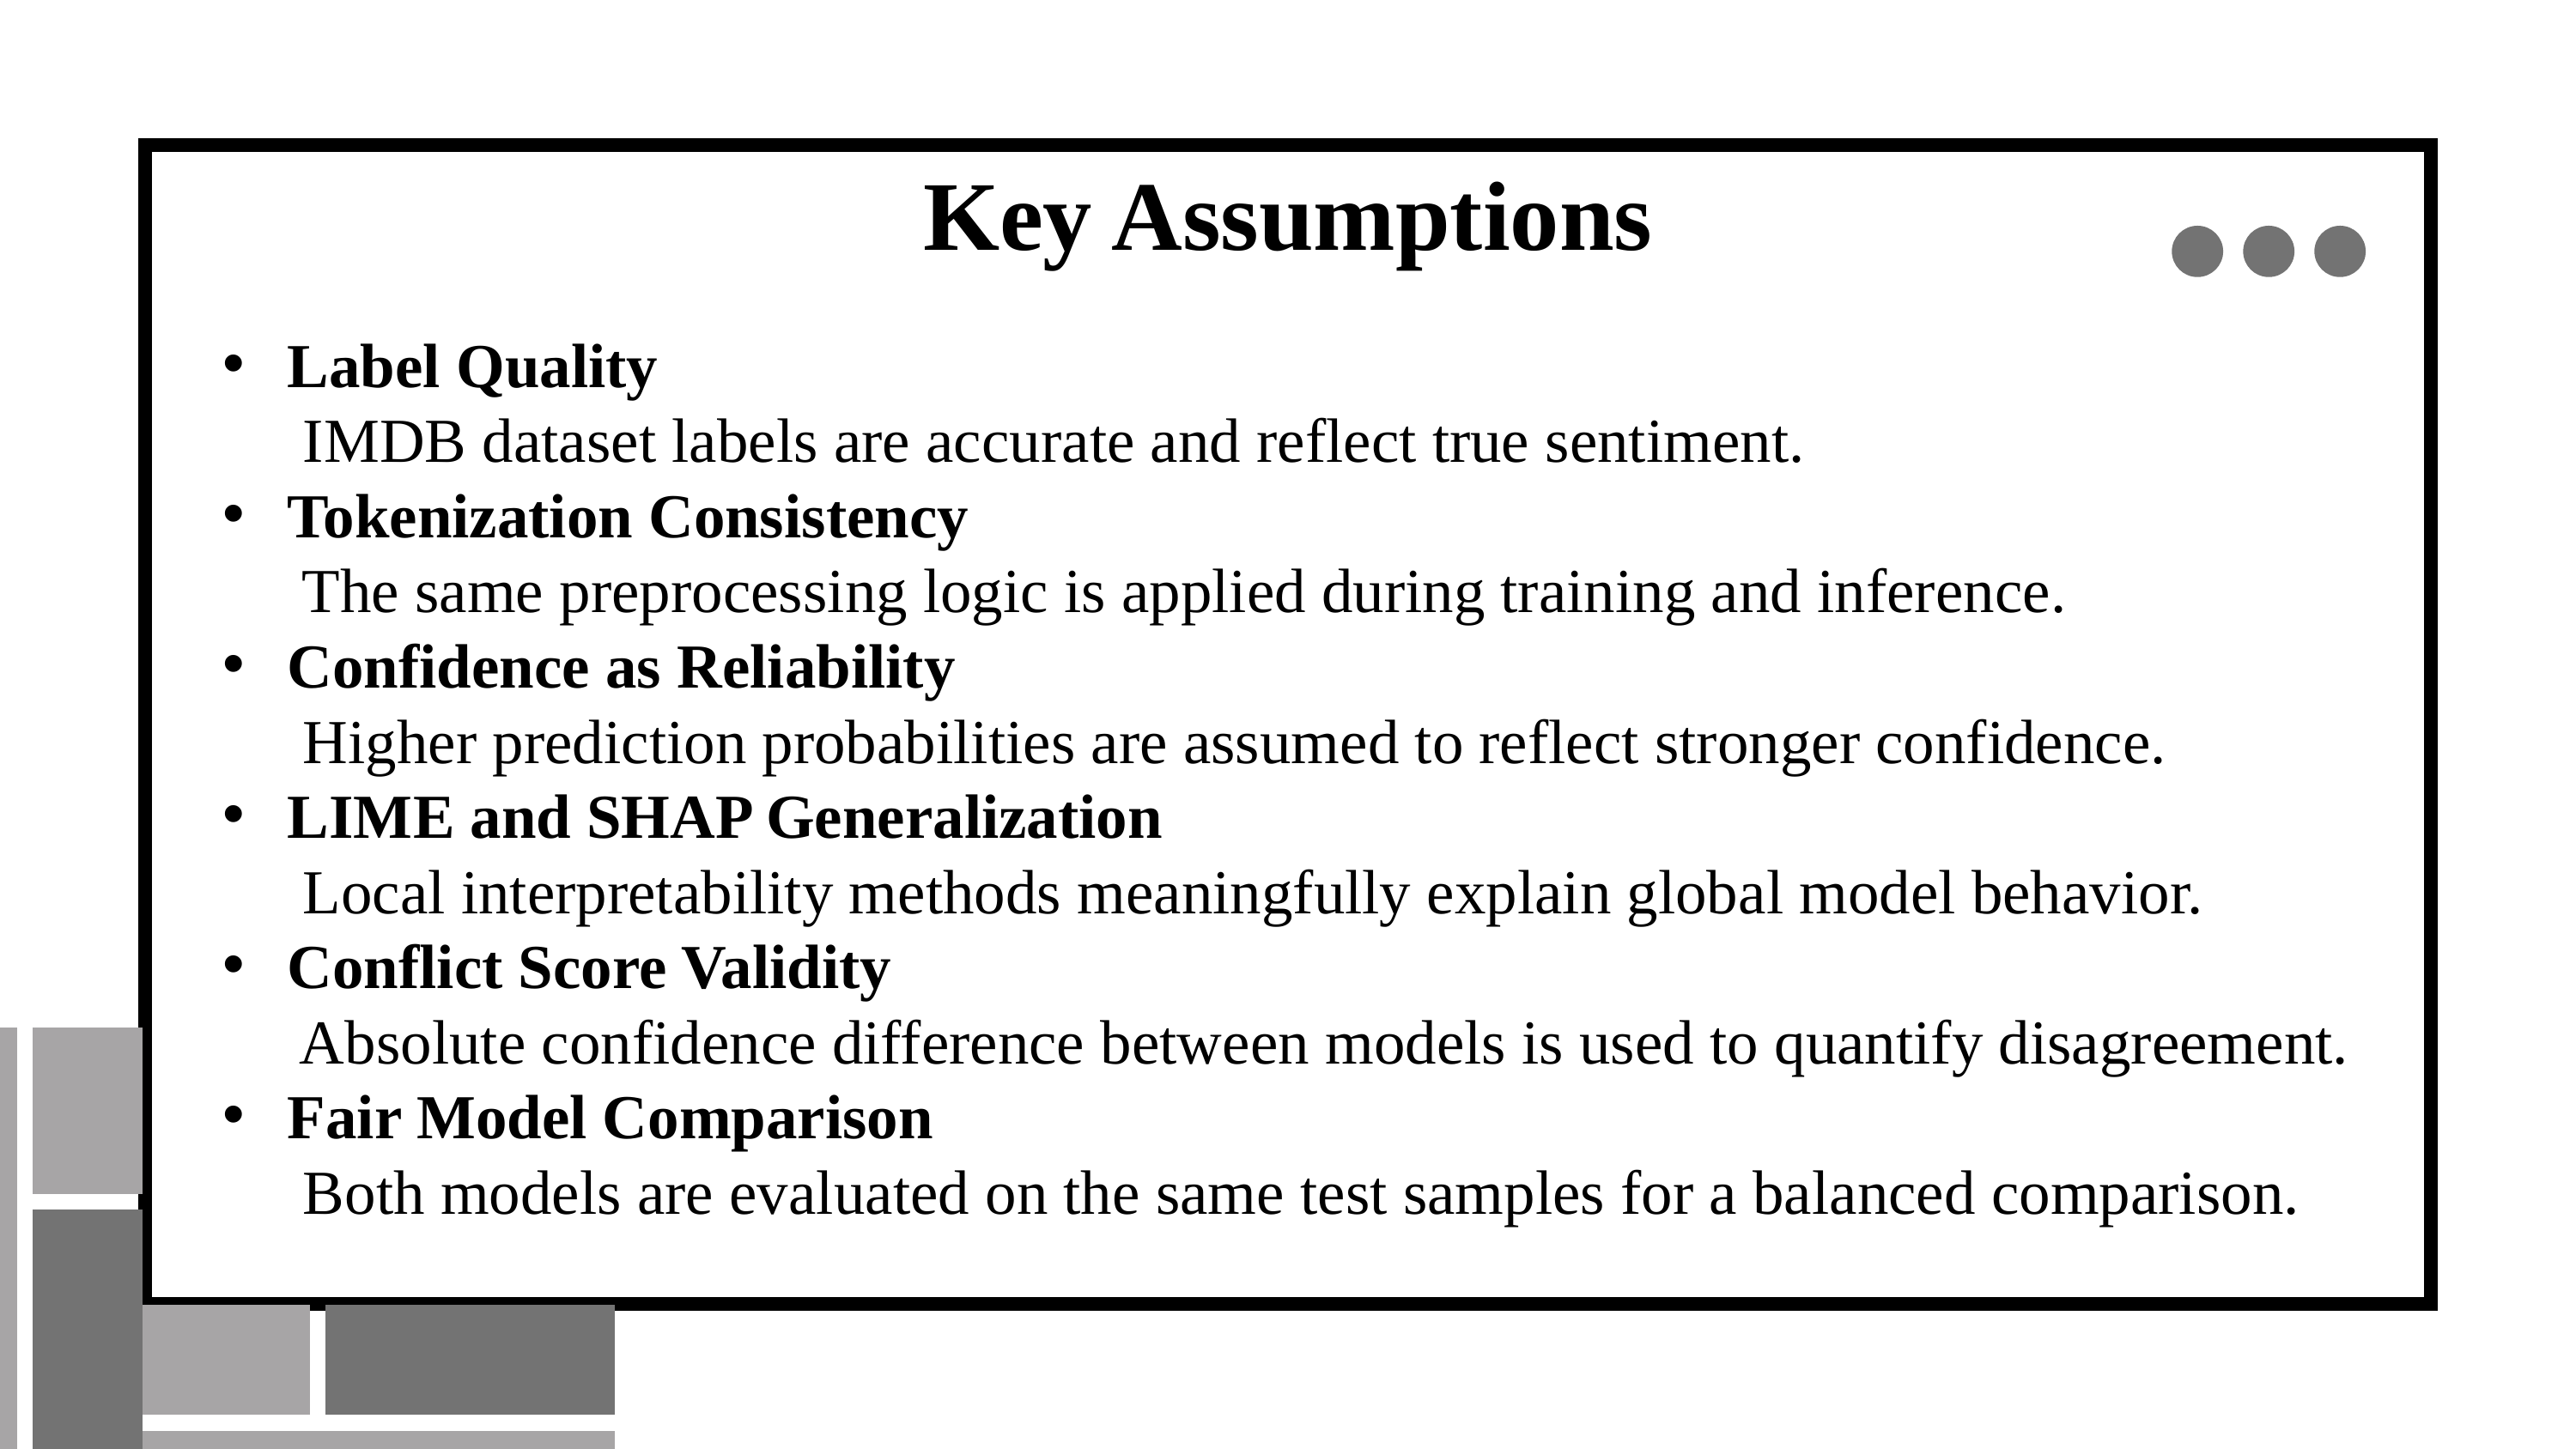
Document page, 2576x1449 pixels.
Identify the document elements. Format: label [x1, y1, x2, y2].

text_box [23, 930, 519, 1449]
text_box [144, 144, 2432, 1304]
text_box [2243, 154, 2295, 349]
